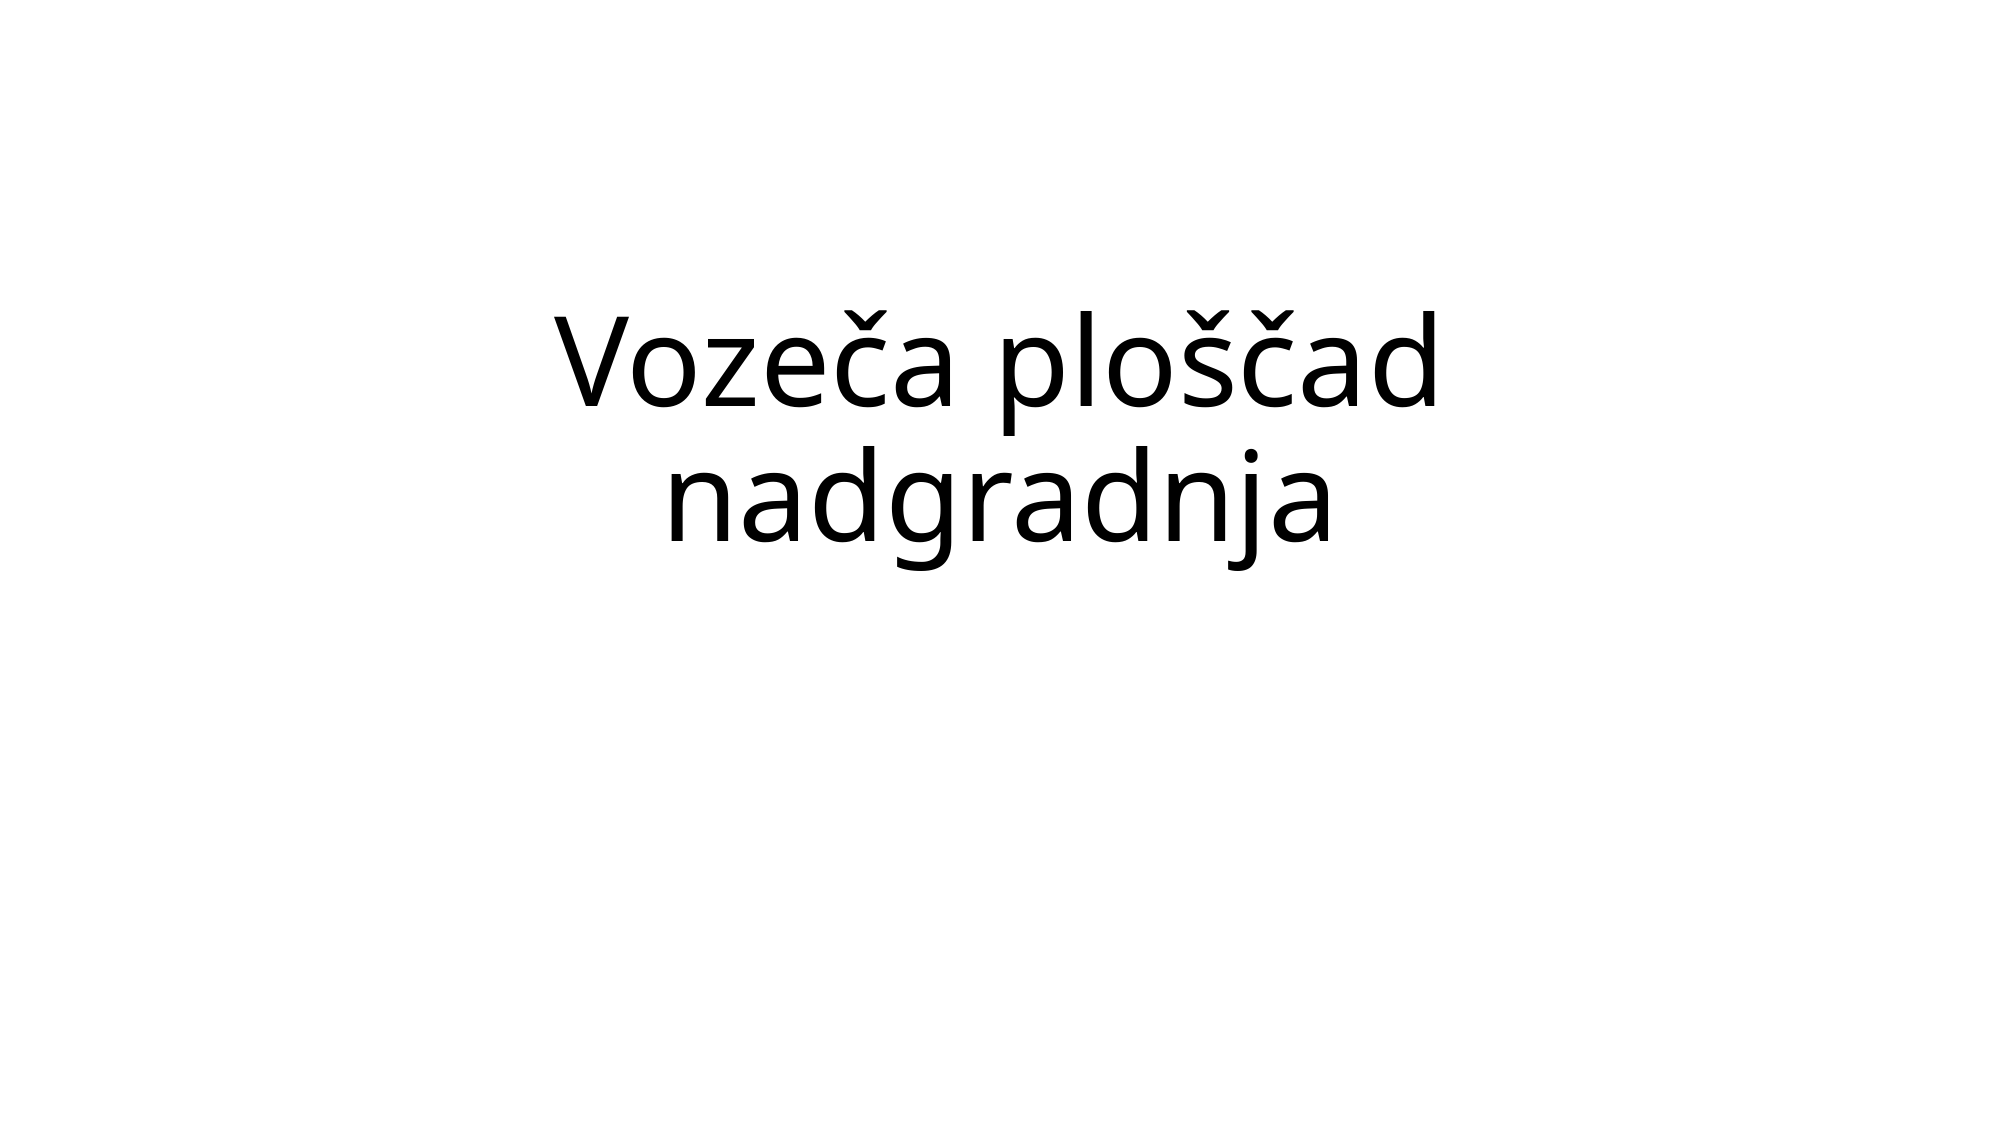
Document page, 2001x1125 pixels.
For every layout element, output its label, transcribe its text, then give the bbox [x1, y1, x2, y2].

title Vozeča ploščad nadgradnja [249, 184, 1750, 576]
